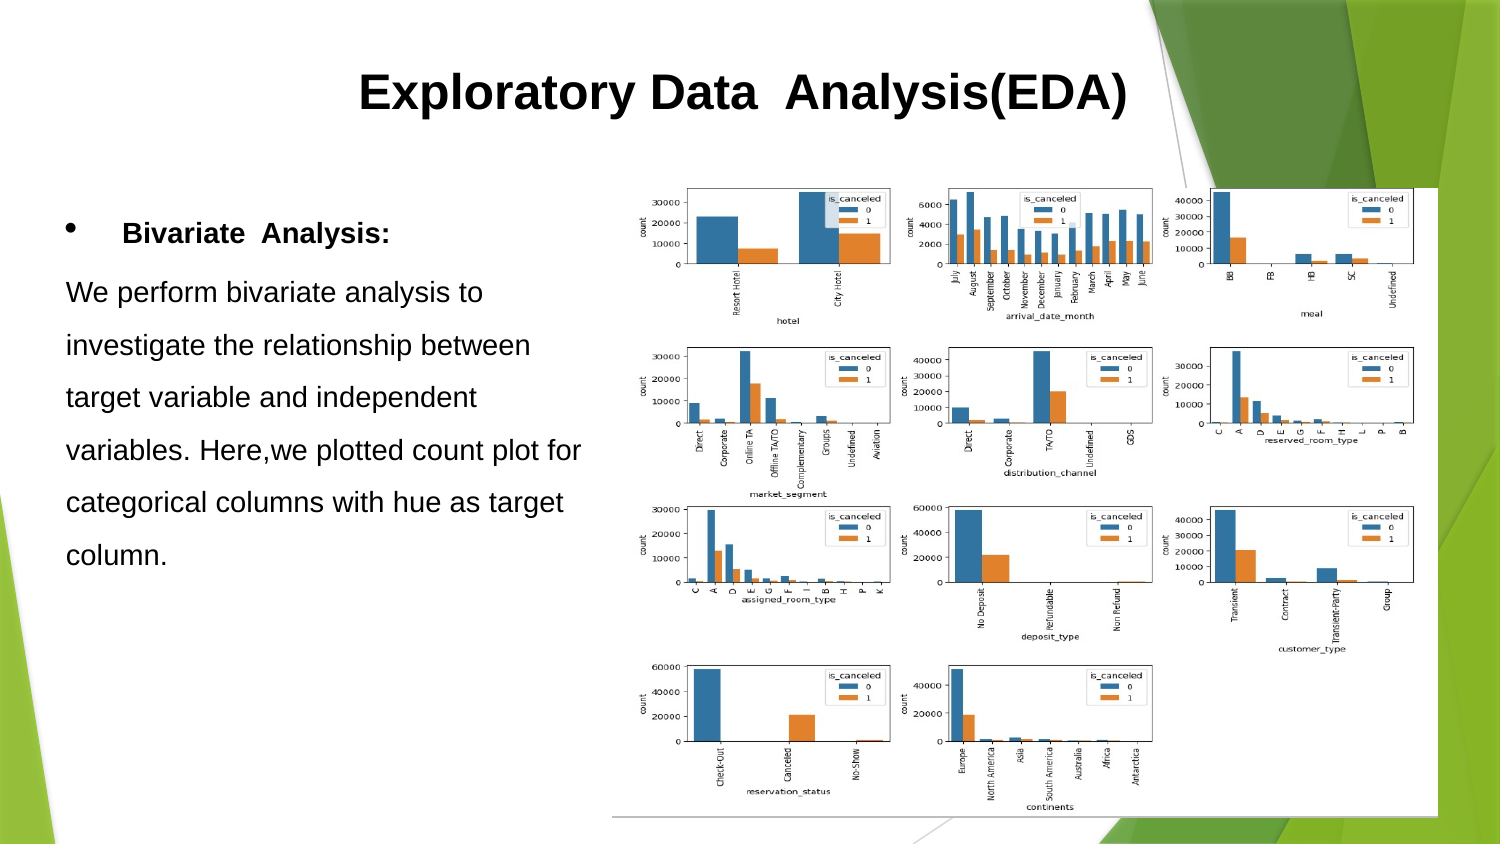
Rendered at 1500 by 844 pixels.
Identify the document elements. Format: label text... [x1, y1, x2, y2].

picture [612, 188, 1438, 819]
list Bivariate Analysis: We perform bivariate analysis to investigate the relationship between target variable and independent variables. Here,we plotted count plot for categorical columns with hue as target column. [51, 189, 610, 690]
title Exploratory Data Analysis(EDA) [39, 44, 1438, 139]
